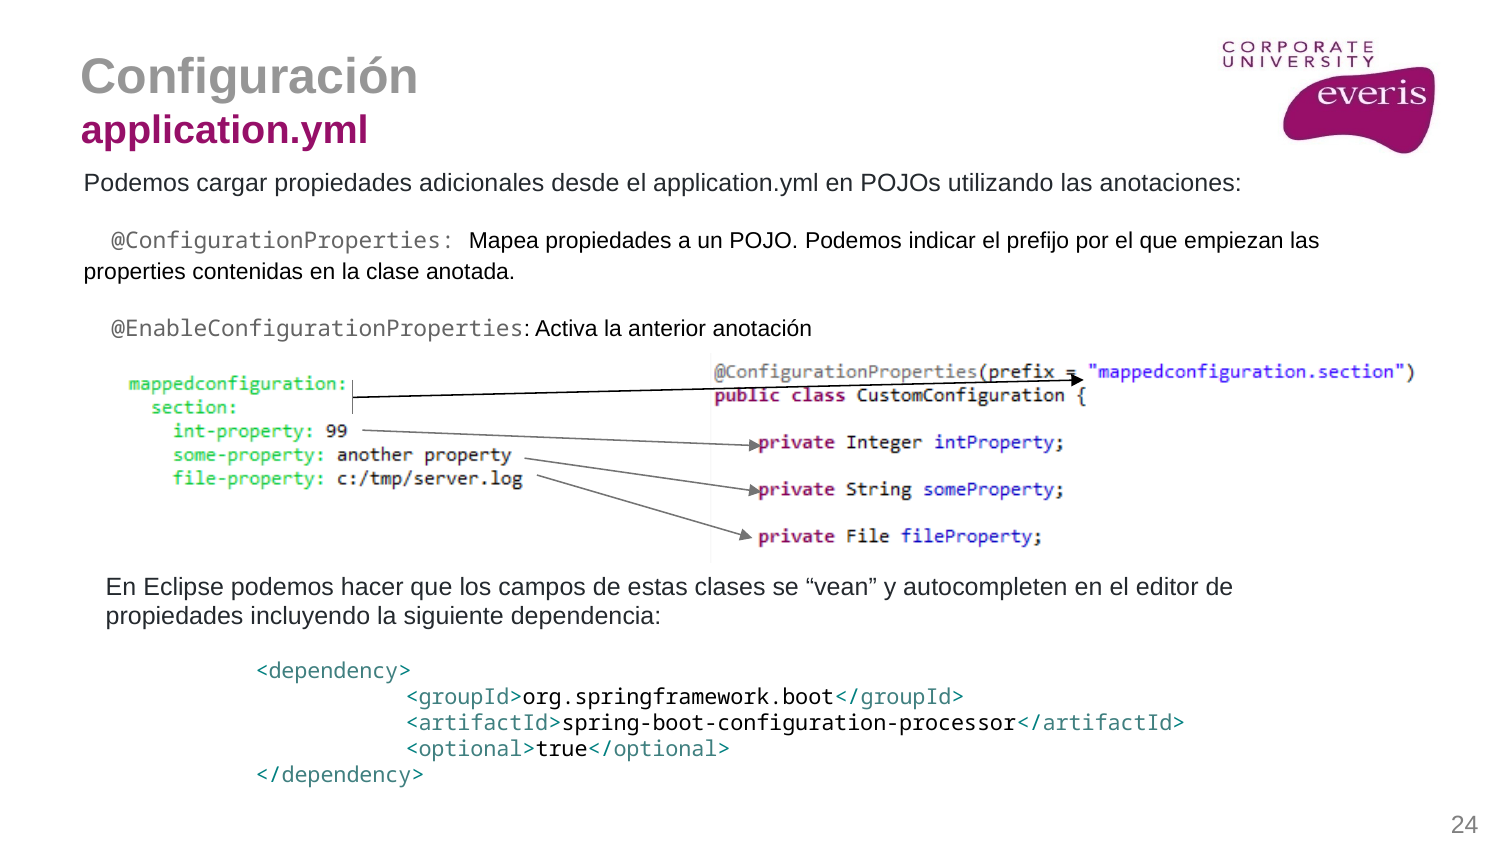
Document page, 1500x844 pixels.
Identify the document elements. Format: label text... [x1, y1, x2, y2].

text_box Configuración application.yml [80, 43, 1142, 139]
text_box Podemos cargar propiedades adicionales desde el application.yml en POJOs utilizando las anotaciones: @ConfigurationProperties: Mapea propiedades a un POJO. Podemos indicar el prefijo por el que empiezan las properties contenidas en la clase anotada. @EnableConfigurationProperties: Activa la anterior anotación [70, 160, 1432, 815]
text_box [125, 353, 1432, 564]
picture [1207, 29, 1441, 158]
text_box En Eclipse podemos hacer que los campos de estas clases se “vean” y autocompleten en el editor de propiedades incluyendo la siguiente dependencia: <dependency> <groupId>org.springframework.boot</groupId> <artifactId>spring-boot-configuration-processor</artifactId> <optional>true</optional> </dependency> [90, 562, 1331, 795]
